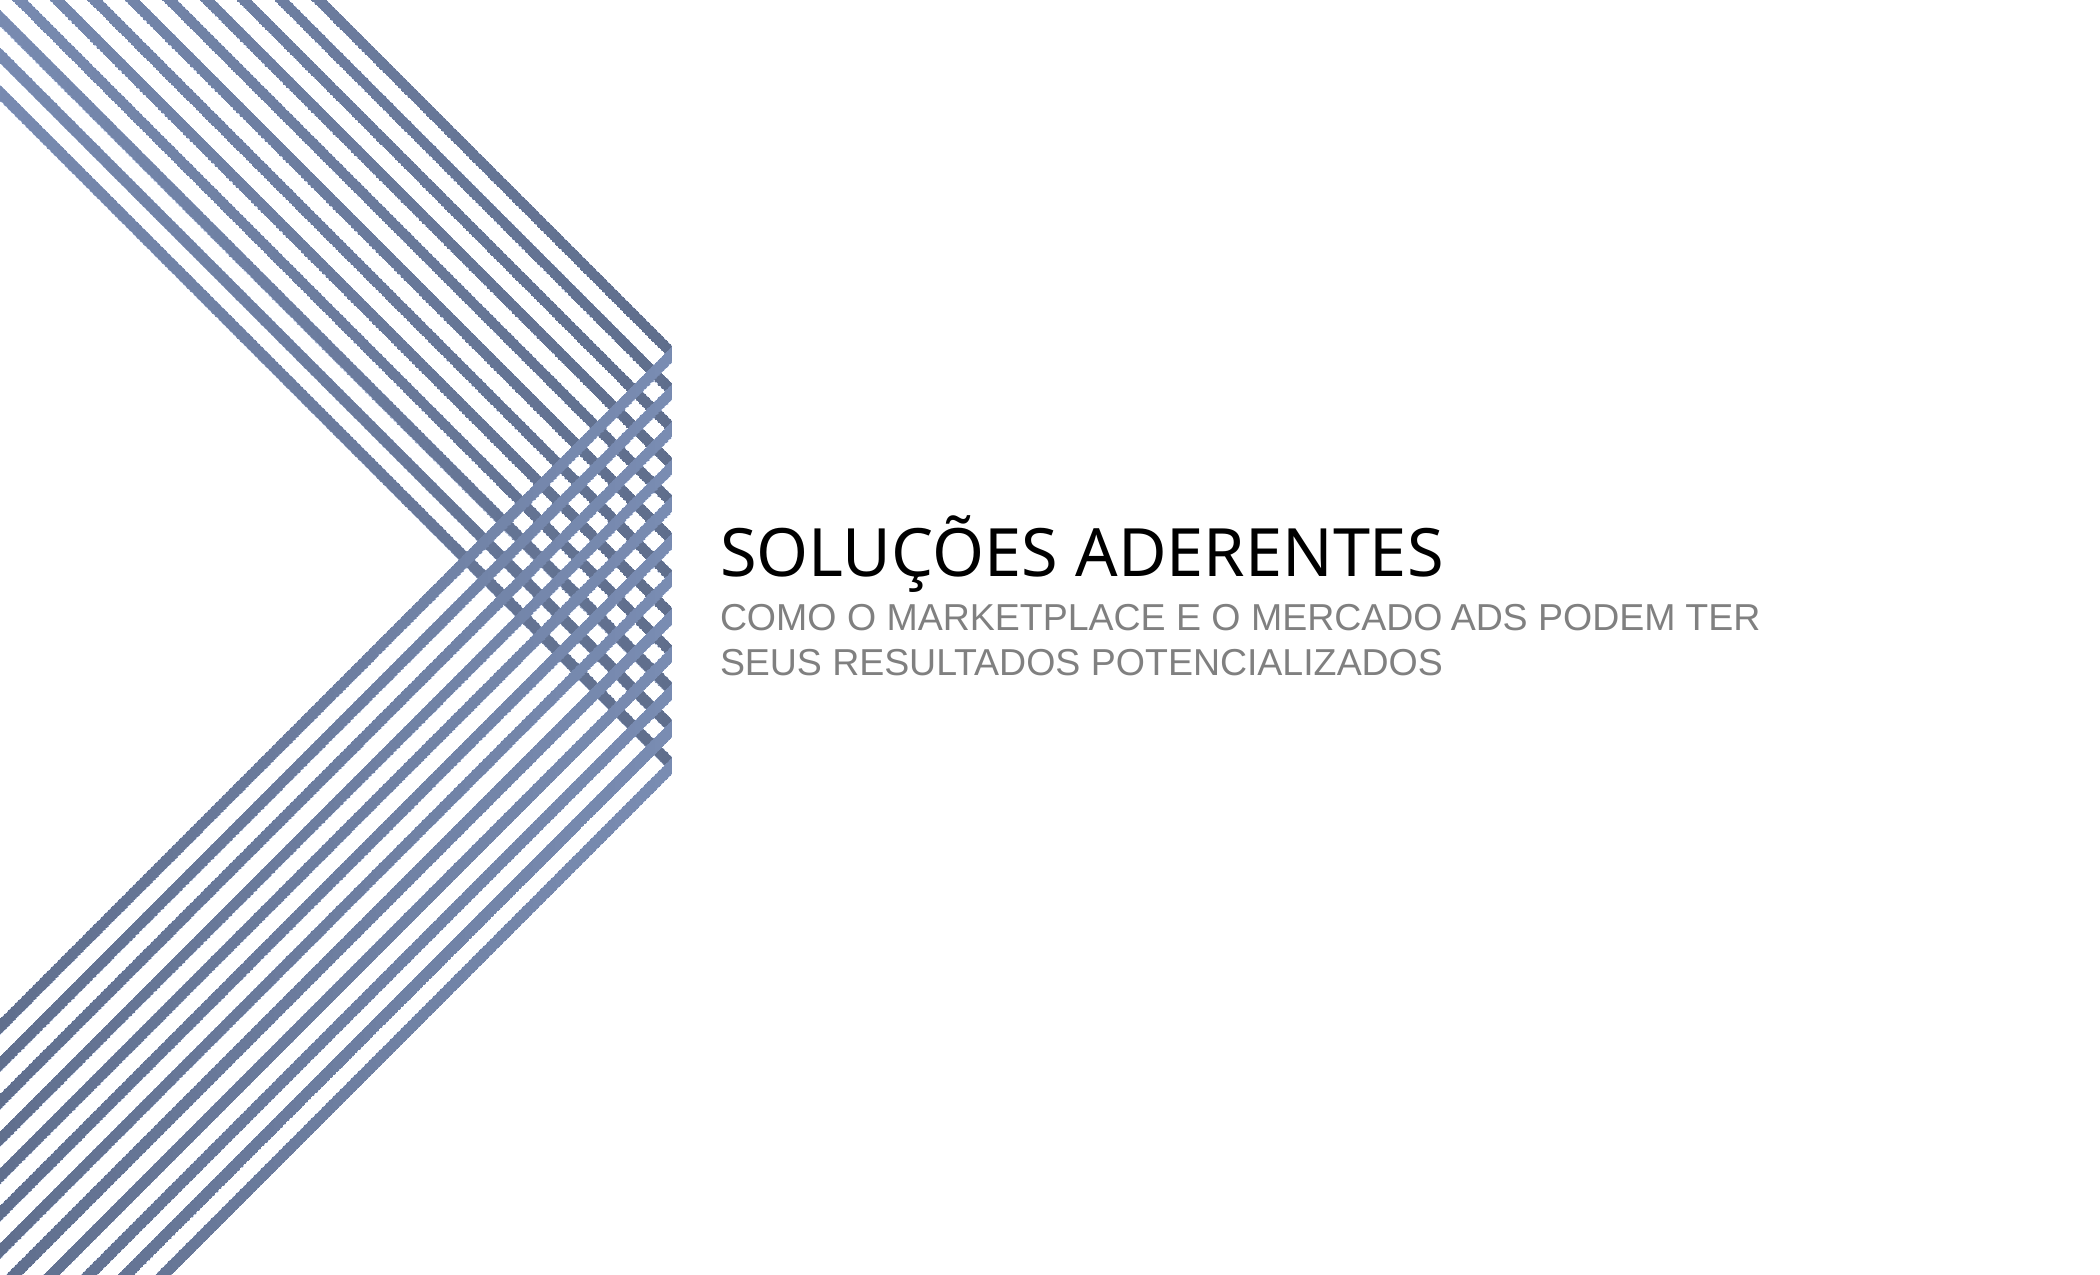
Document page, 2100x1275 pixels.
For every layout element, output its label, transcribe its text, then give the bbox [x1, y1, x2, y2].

text_box SOLUÇÕES ADERENTES [717, 508, 1800, 591]
text_box COMO O MARKETPLACE E O MERCADO ADS PODEM TER SEUS RESULTADOS POTENCIALIZADOS [717, 591, 1825, 684]
text_box [0, 0, 672, 1275]
